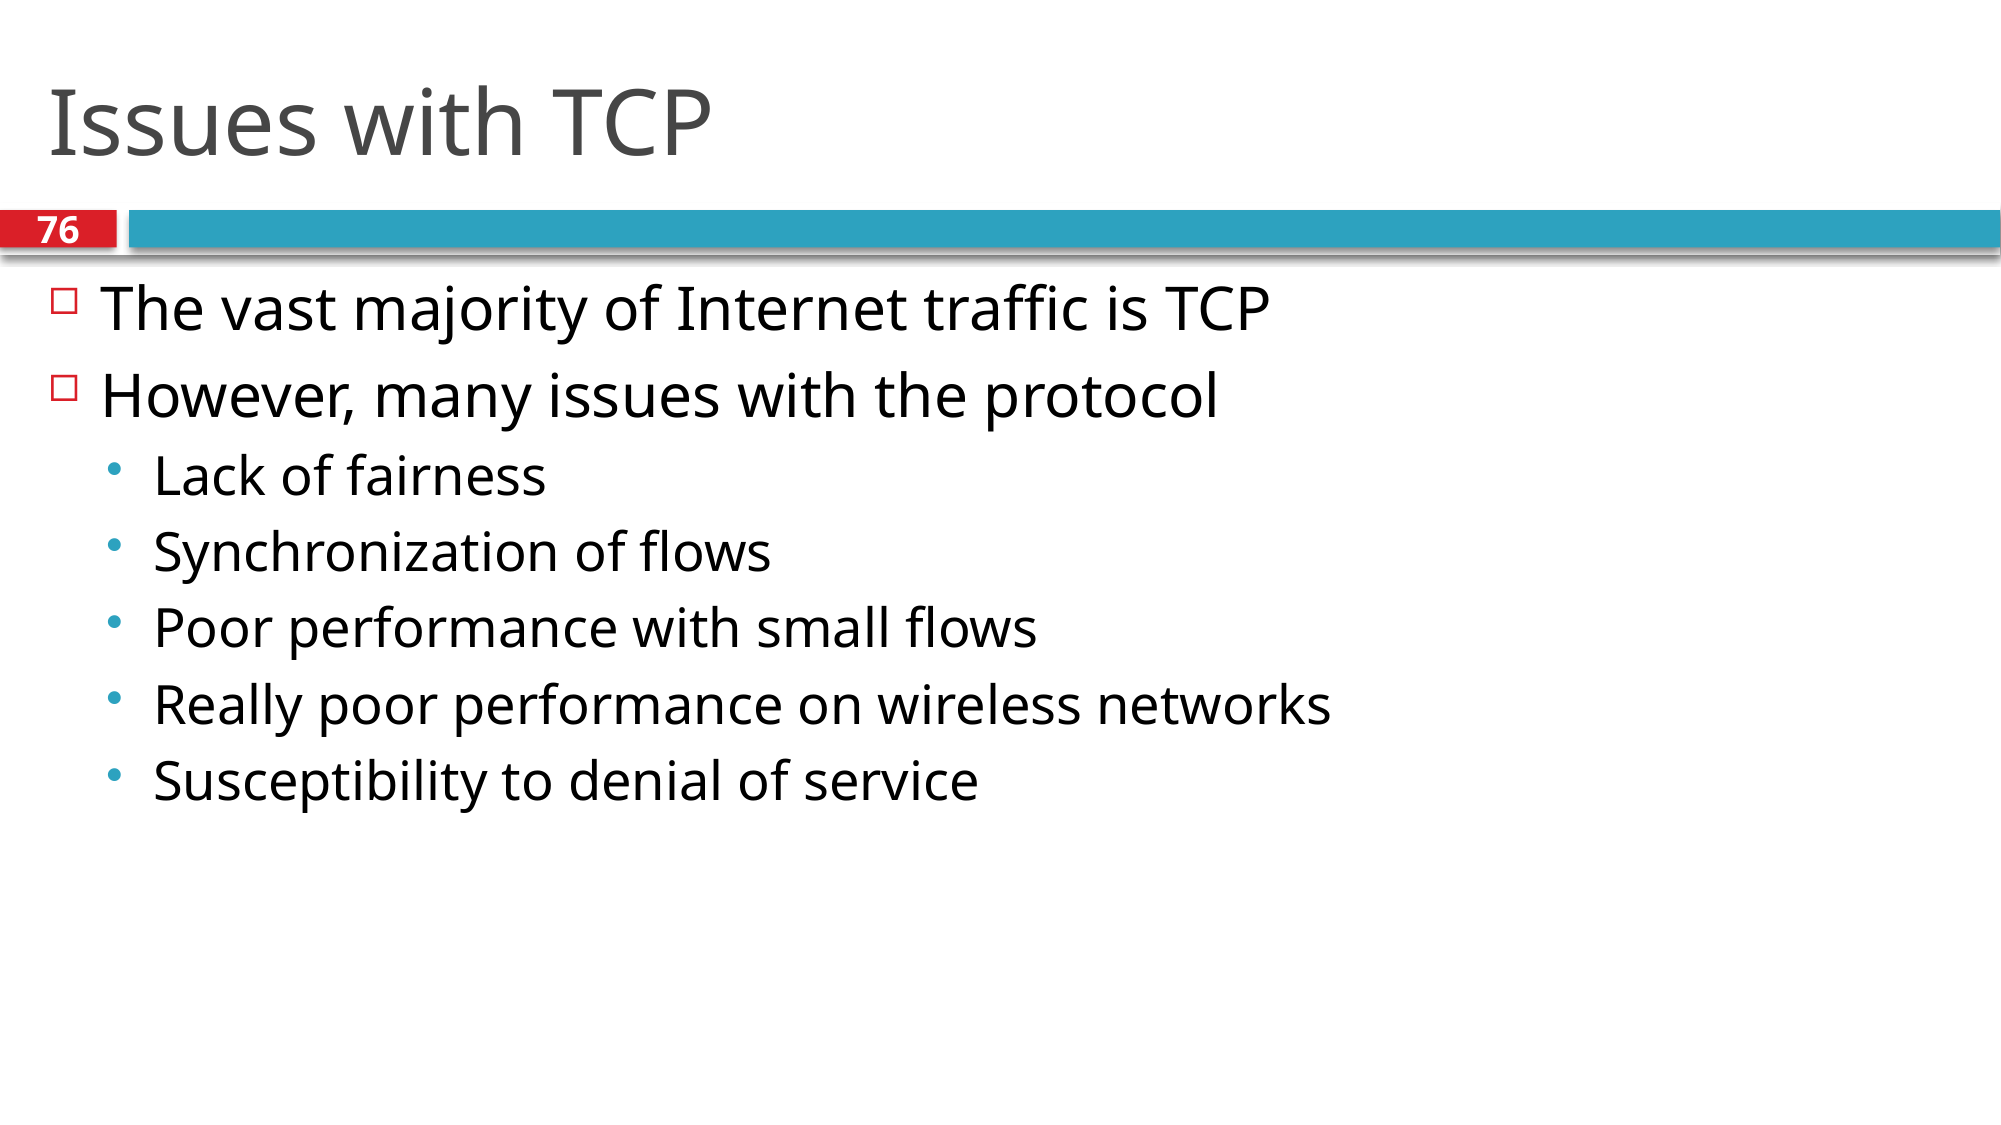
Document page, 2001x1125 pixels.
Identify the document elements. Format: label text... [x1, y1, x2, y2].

list The vast majority of Internet traffic is TCP However, many issues with the protocol Lack of fairness Synchronization of flows Poor performance with small flows Really poor performance on wireless networks Susceptibility to denial of service [33, 262, 1967, 1100]
slide_number 76 [0, 206, 117, 257]
title Issues with TCP [33, 37, 1967, 200]
